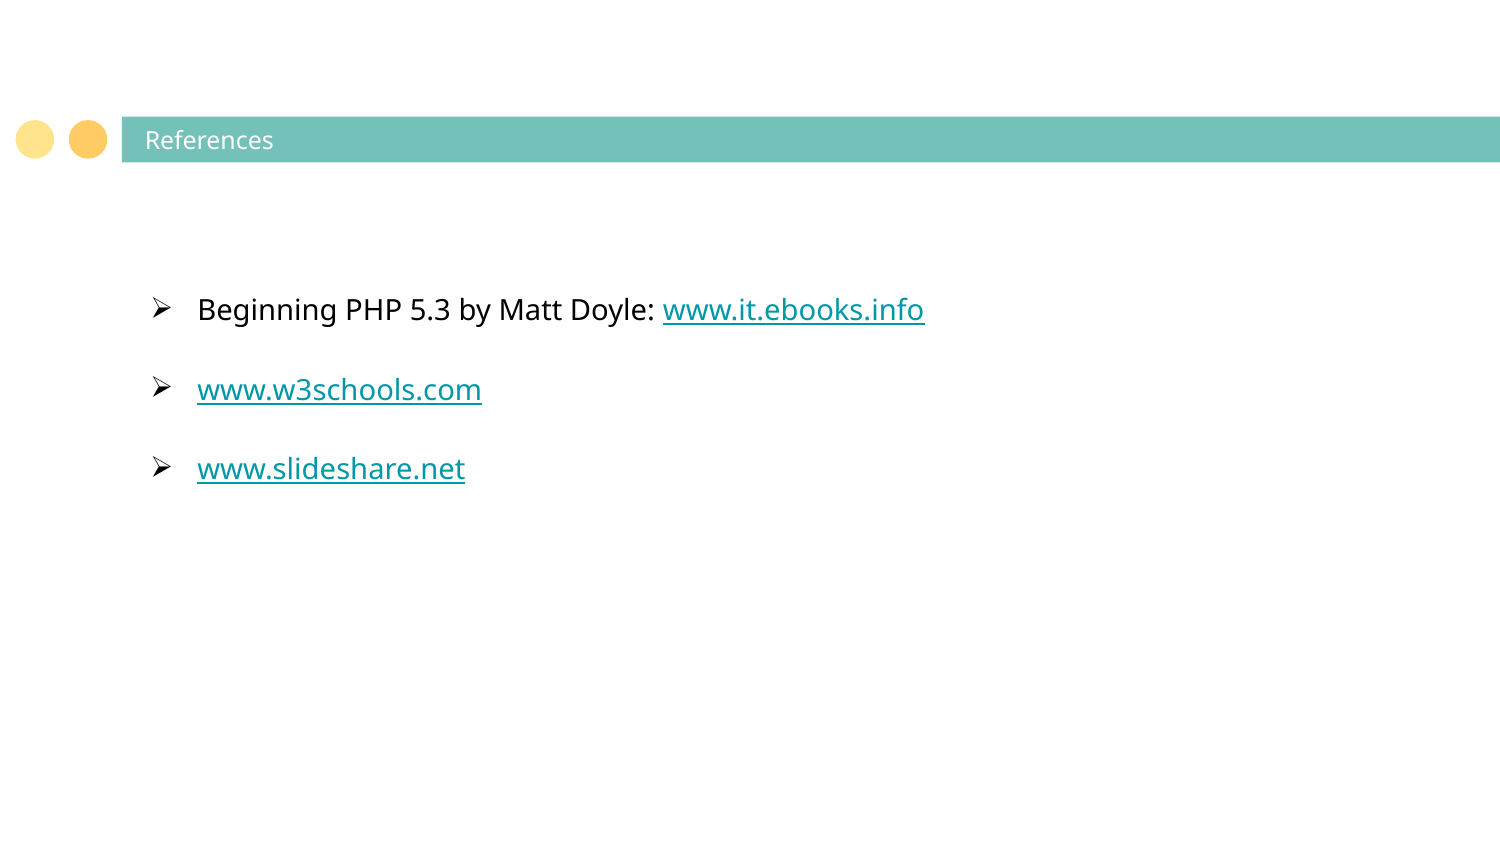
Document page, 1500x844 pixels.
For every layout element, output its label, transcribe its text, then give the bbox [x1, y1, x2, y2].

text_box Beginning PHP 5.3 by Matt Doyle: www.it.ebooks.info www.w3schools.com www.slideshare.net [135, 244, 1010, 533]
title References [129, 118, 952, 170]
